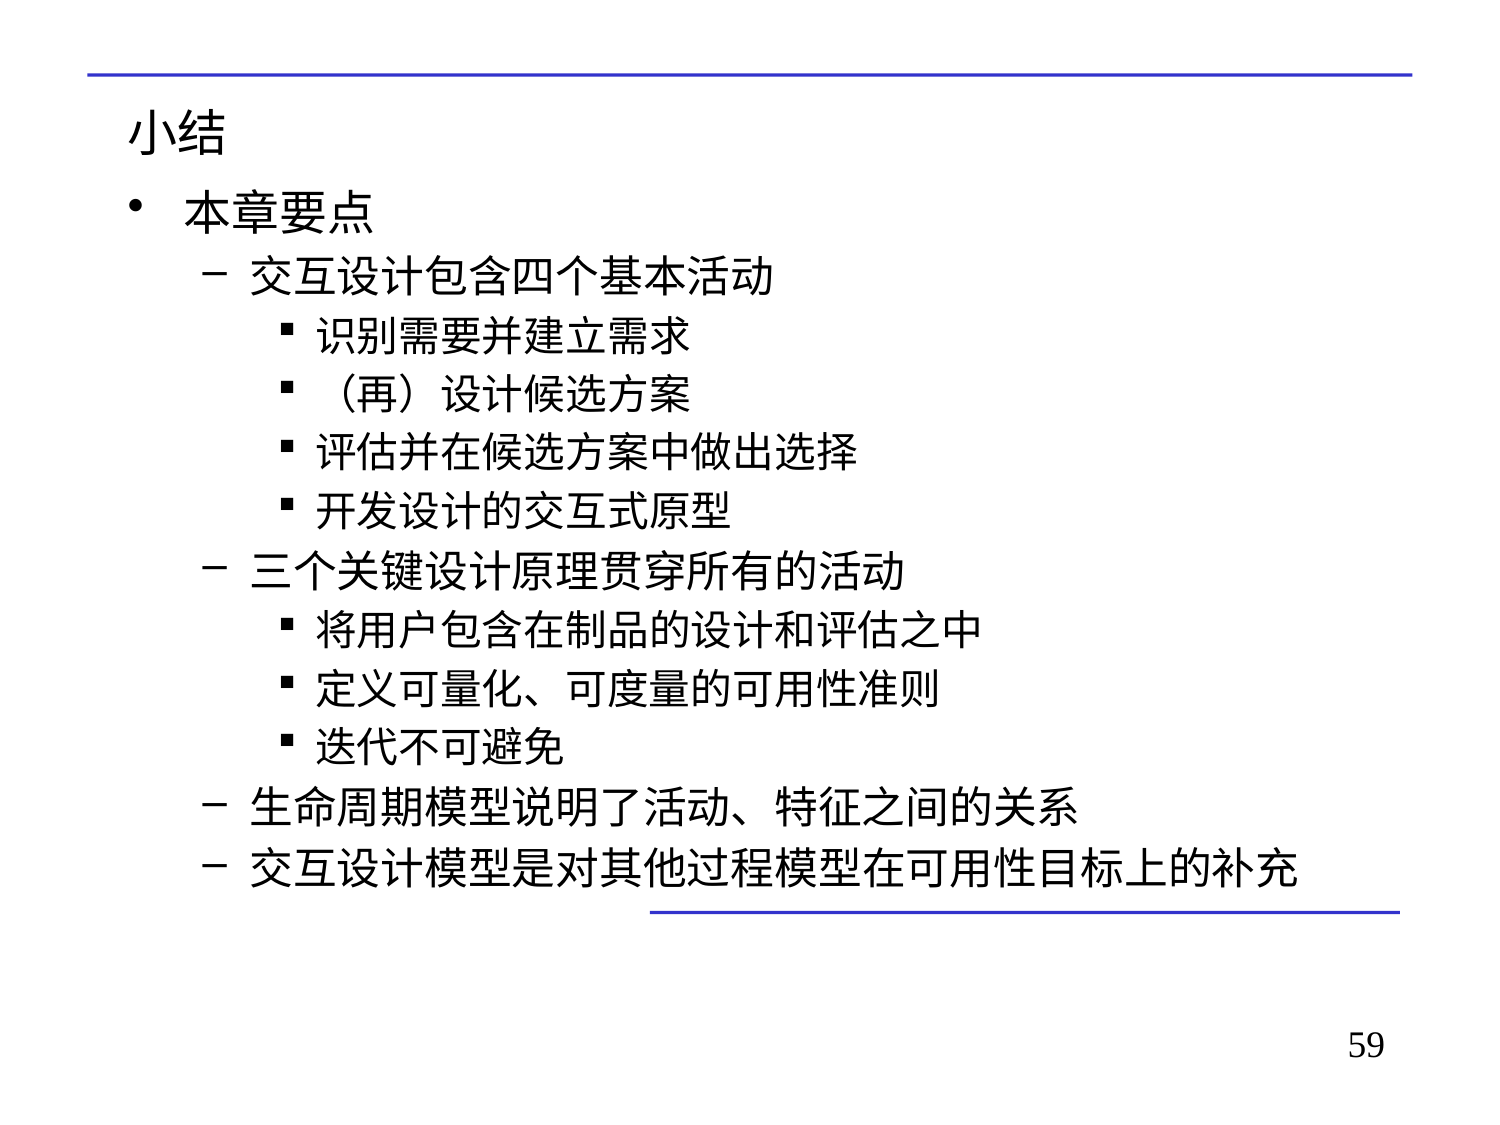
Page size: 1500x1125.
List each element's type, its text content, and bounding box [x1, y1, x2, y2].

slide_number 59 [1087, 1012, 1401, 1088]
title 小结 [112, 87, 1388, 174]
list 本章要点 交互设计包含四个基本活动 识别需要并建立需求 （再）设计候选方案 评估并在候选方案中做出选择 开发设计的交互式原型 三个关键设计原理贯穿所有的活动 将用户包含在制品的设计和评估之中 定义可量化、可度量的可用性准则 迭代不可避免 生命周期模型说明了活动、特征之间的关系 交互设计模型是对其他过程模型在可用性目标上的补充 [112, 174, 1388, 929]
